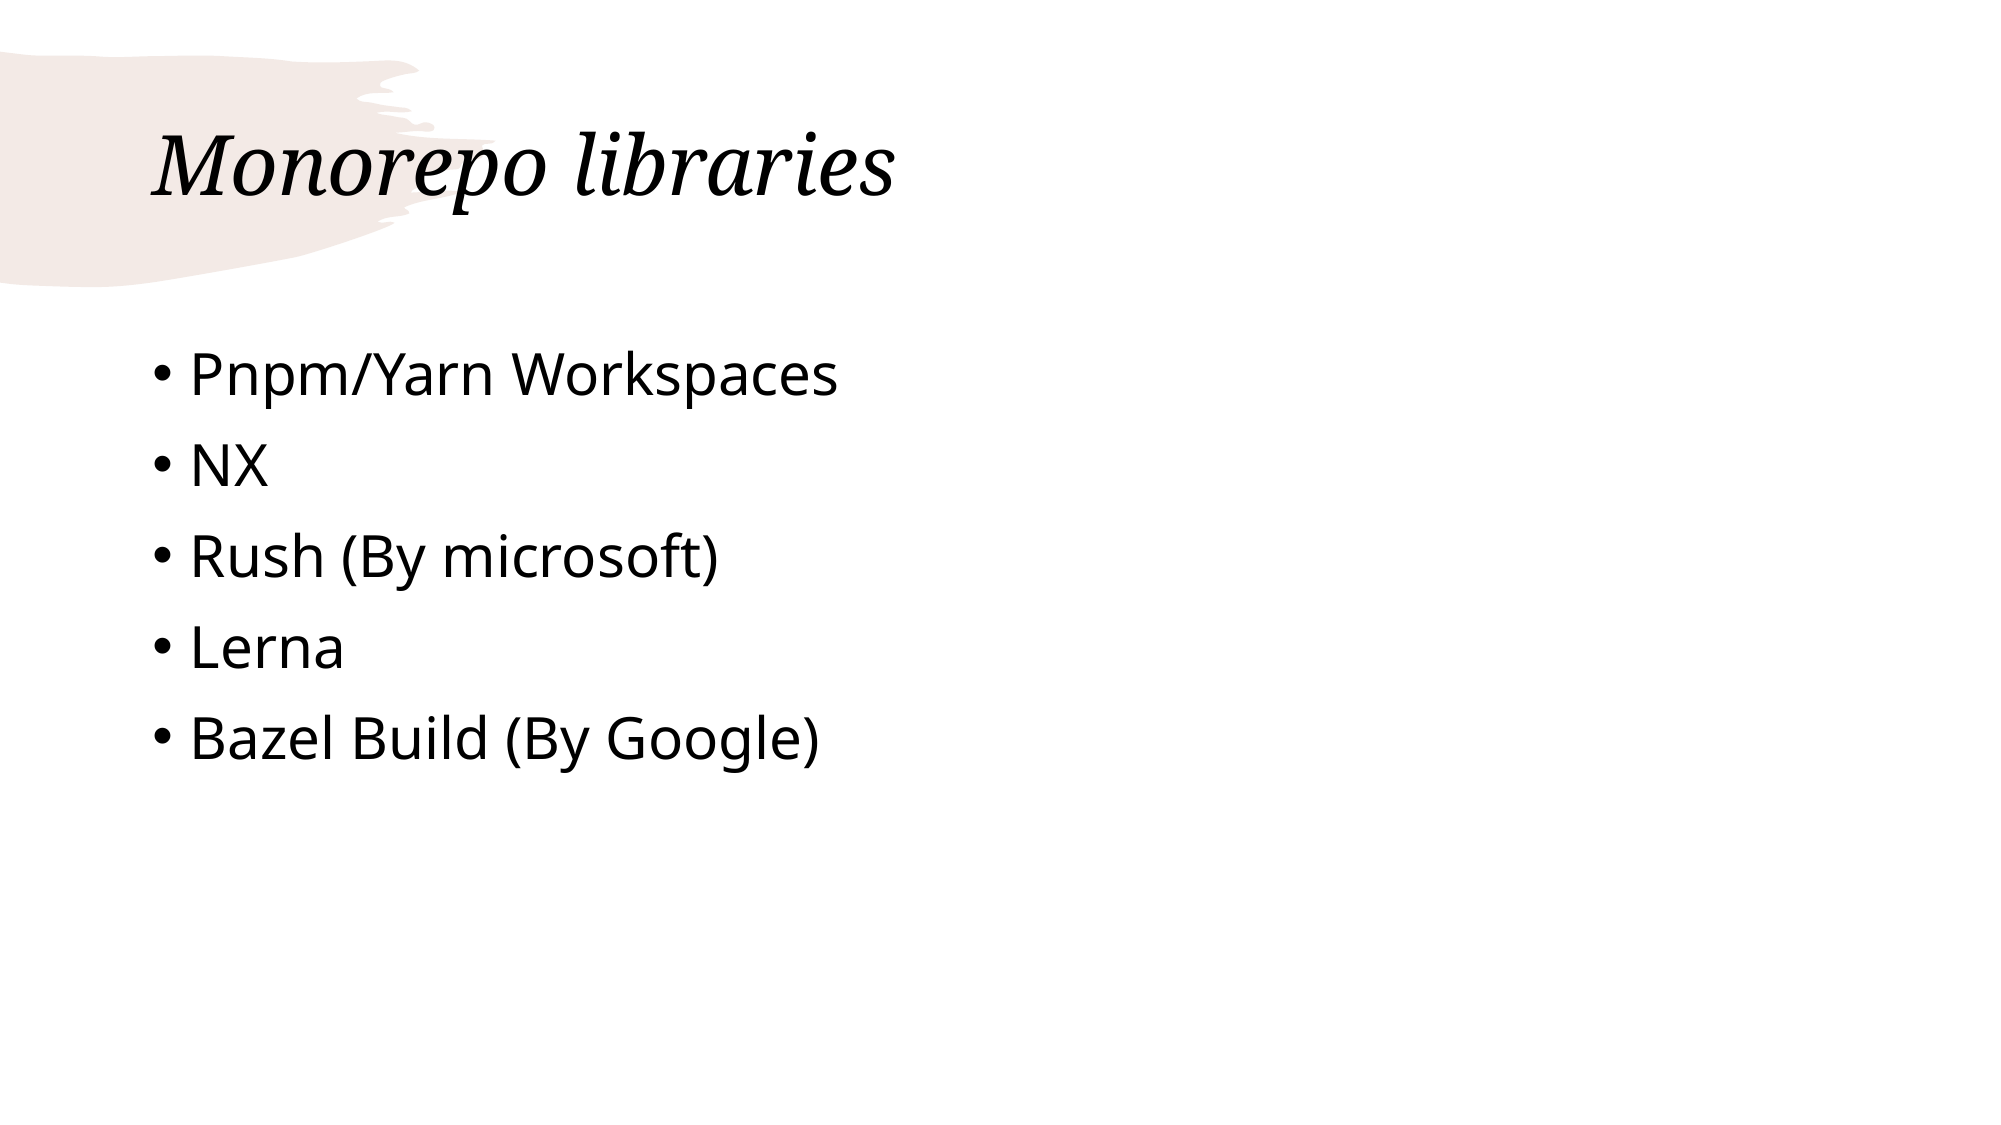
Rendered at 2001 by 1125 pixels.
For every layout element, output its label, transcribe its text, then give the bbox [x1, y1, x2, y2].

title Monorepo libraries [137, 59, 1863, 278]
list Pnpm/Yarn Workspaces NX Rush (By microsoft) Lerna Bazel Build (By Google) [137, 329, 1863, 1013]
